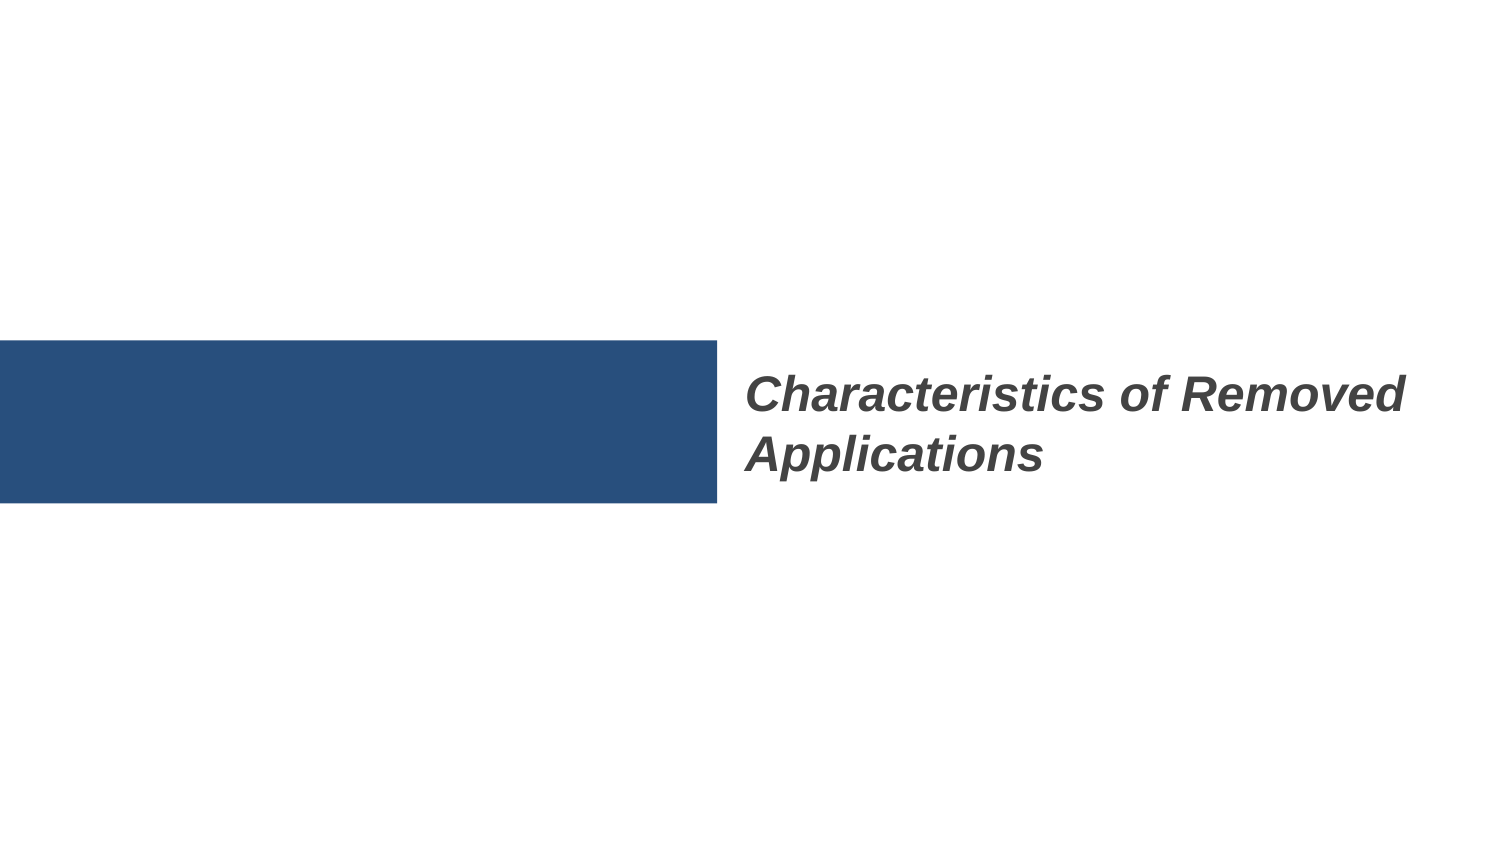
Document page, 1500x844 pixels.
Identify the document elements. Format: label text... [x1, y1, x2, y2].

title Characteristics of Removed Applications [729, 340, 1443, 504]
